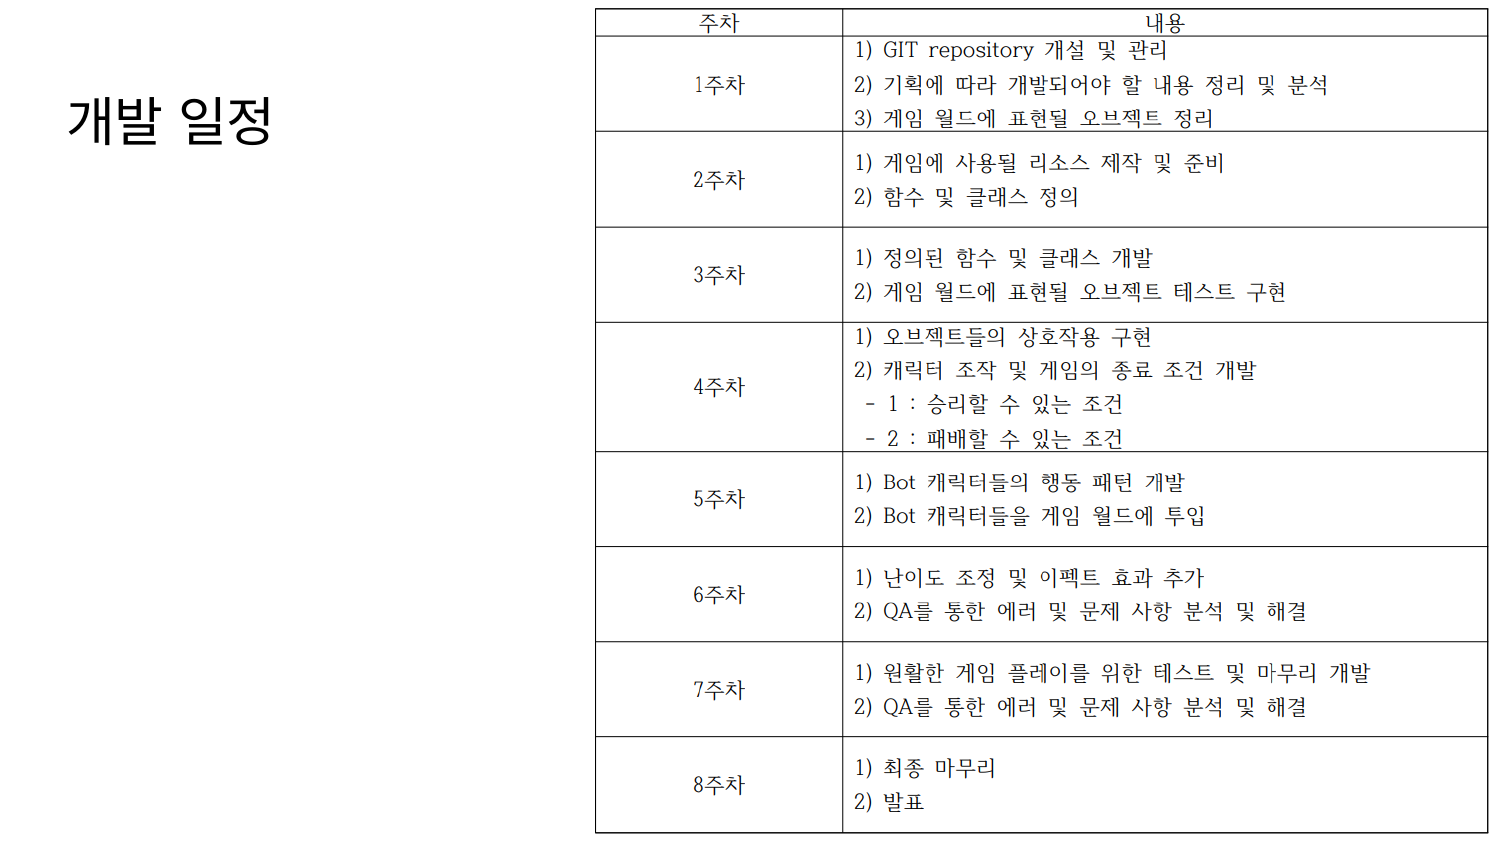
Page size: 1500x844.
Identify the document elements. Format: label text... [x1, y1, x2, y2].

picture [585, 0, 1500, 844]
title 개발 일정 [51, 72, 580, 167]
